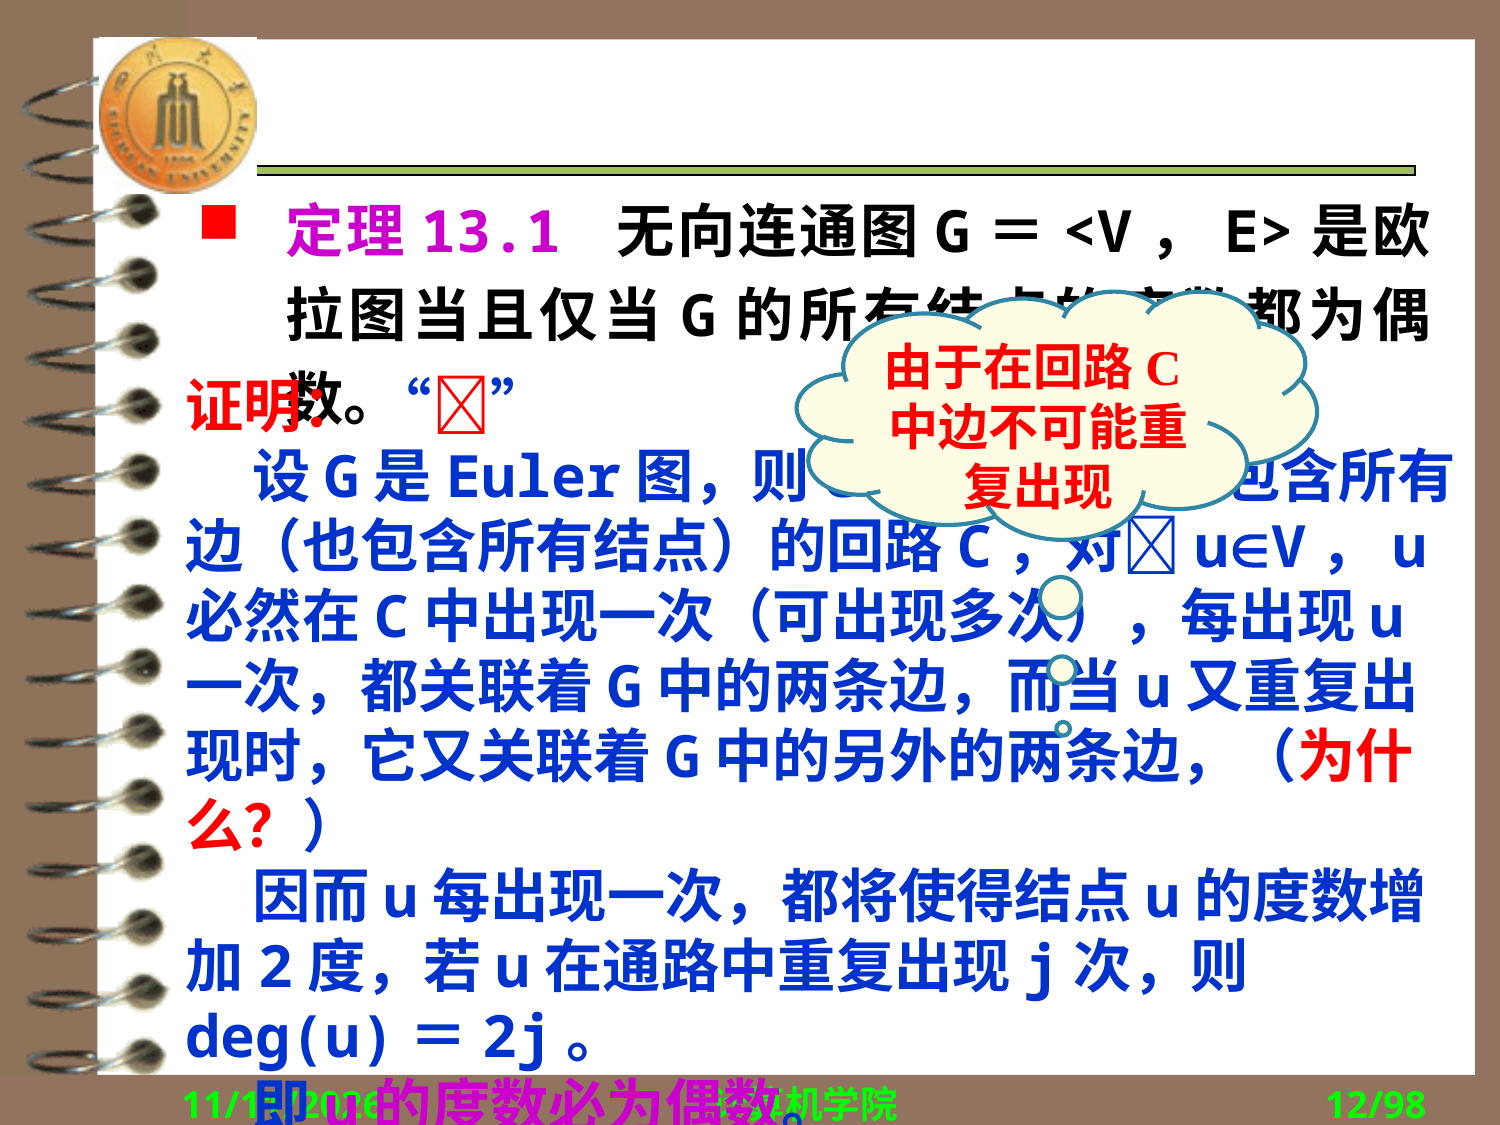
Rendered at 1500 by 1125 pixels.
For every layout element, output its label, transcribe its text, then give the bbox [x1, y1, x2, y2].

text_box 证明： “” 设G是Euler图，则G必然存在一条包含所有边（也包含所有结点）的回路C，对uV，u必然在C中出现一次（可出现多次），每出现u一次，都关联着G中的两条边，而当u又重复出现时，它又关联着G中的另外的两条边，（为什么？） 因而u每出现一次，都将使得结点u的度数增加2度，若u在通路中重复出现j次，则deg(u)＝2j。 即u的度数必为偶数。 [171, 361, 1471, 1125]
text_box 由于在回路C中边不可能重复出现 [794, 289, 1320, 542]
text_box 由于在回路C中边不可能重复出现 [1054, 719, 1073, 738]
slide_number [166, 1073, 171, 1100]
text_box 由于在回路C中边不可能重复出现 [1037, 574, 1084, 621]
text_box 由于在回路C中边不可能重复出现 [1046, 654, 1078, 686]
picture [0, 0, 257, 1075]
text_box 定理13.1 无向连通图G＝<V，E>是欧拉图当且仅当G的所有结点的度数都为偶数。 [183, 172, 1446, 361]
